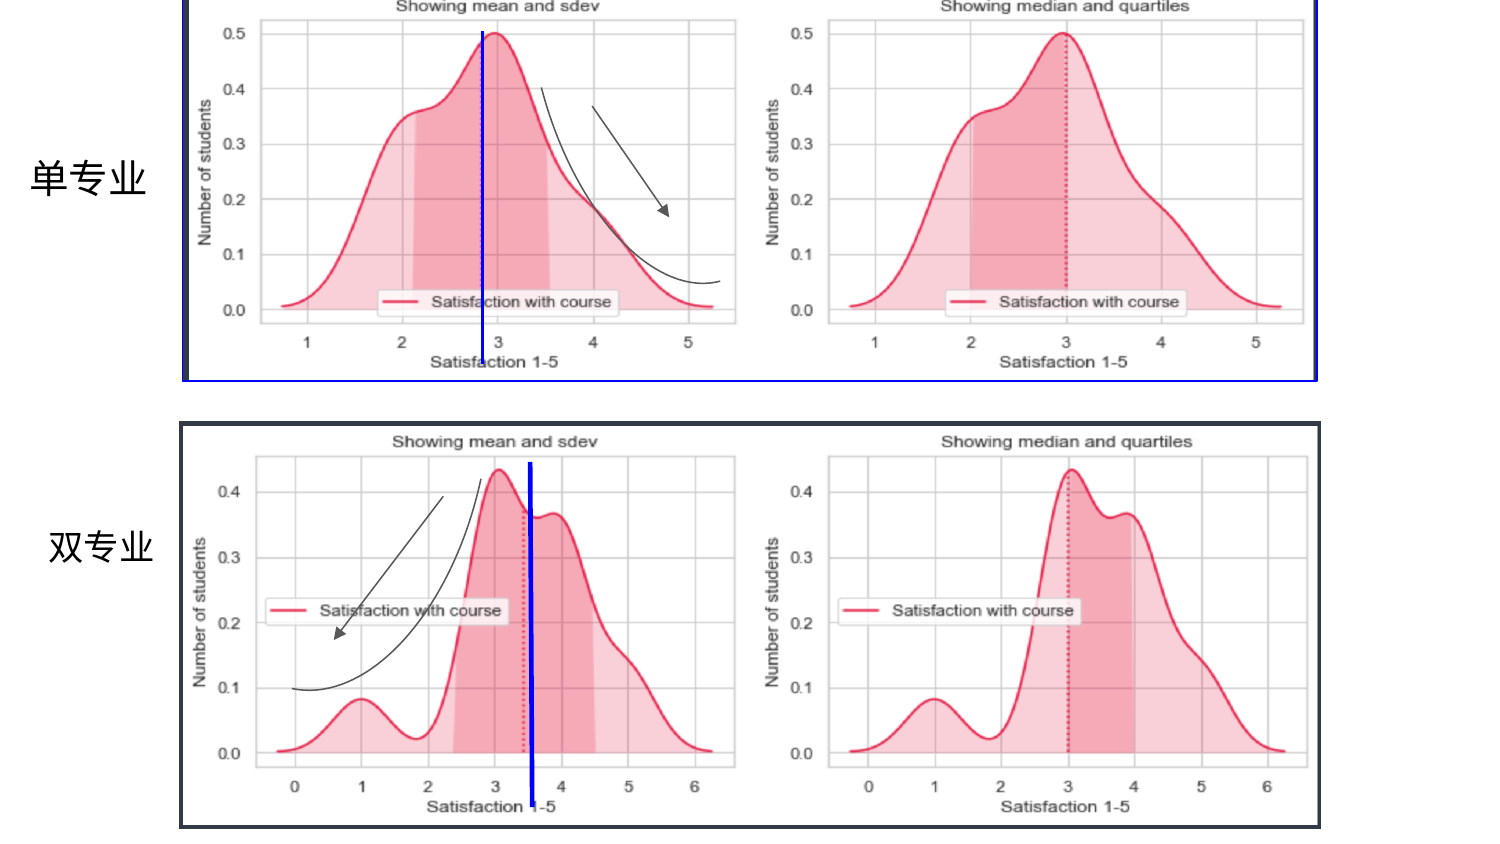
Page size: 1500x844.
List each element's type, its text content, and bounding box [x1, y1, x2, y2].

picture [183, 0, 1317, 381]
text_box 双专业 [33, 509, 174, 583]
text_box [333, 495, 444, 641]
text_box 单专业 [14, 139, 178, 217]
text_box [591, 105, 670, 218]
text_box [529, 461, 533, 808]
picture [179, 421, 1321, 830]
